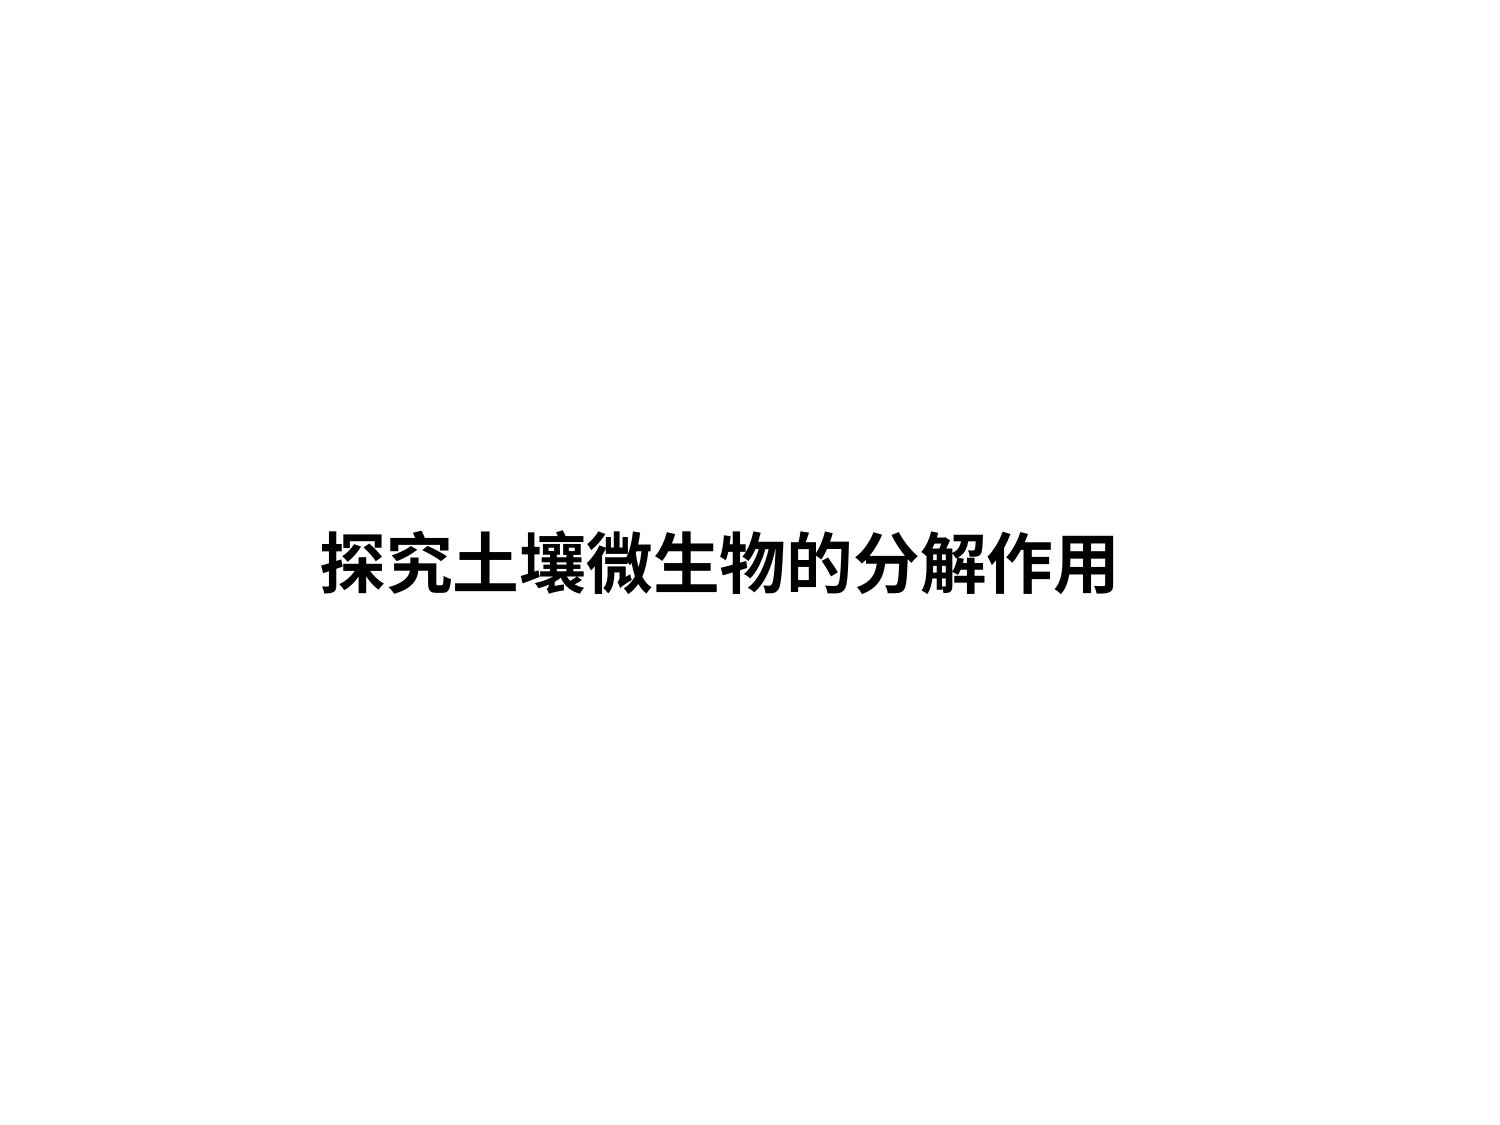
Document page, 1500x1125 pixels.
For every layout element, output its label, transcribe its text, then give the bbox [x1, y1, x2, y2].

text_box 探究土壤微生物的分解作用 [242, 514, 1258, 610]
